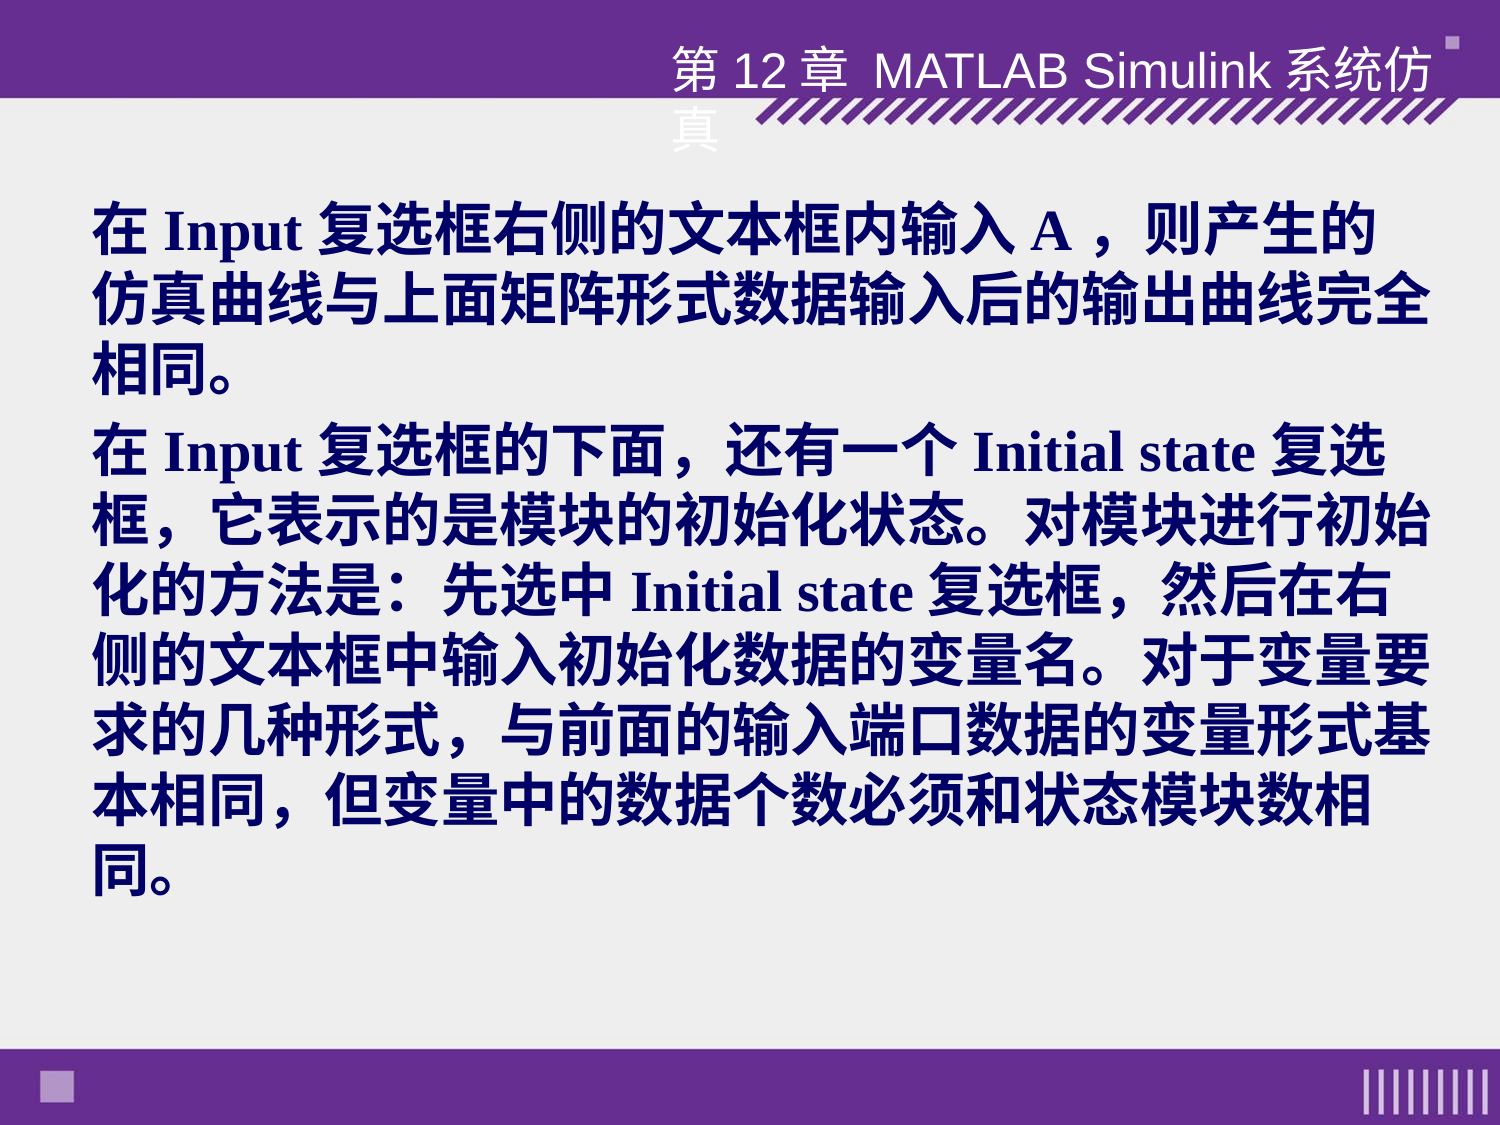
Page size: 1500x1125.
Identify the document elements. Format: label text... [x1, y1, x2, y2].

list 在Input复选框右侧的文本框内输入A，则产生的仿真曲线与上面矩阵形式数据输入后的输出曲线完全相同。 在Input复选框的下面，还有一个Initial state复选框，它表示的是模块的初始化状态。对模块进行初始化的方法是：先选中Initial state复选框，然后在右侧的文本框中输入初始化数据的变量名。对于变量要求的几种形式，与前面的输入端口数据的变量形式基本相同，但变量中的数据个数必须和状态模块数相同。 [76, 184, 1447, 965]
picture [0, 0, 1500, 1125]
text_box 第12章 MATLAB Simulink系统仿真 [655, 30, 1477, 166]
